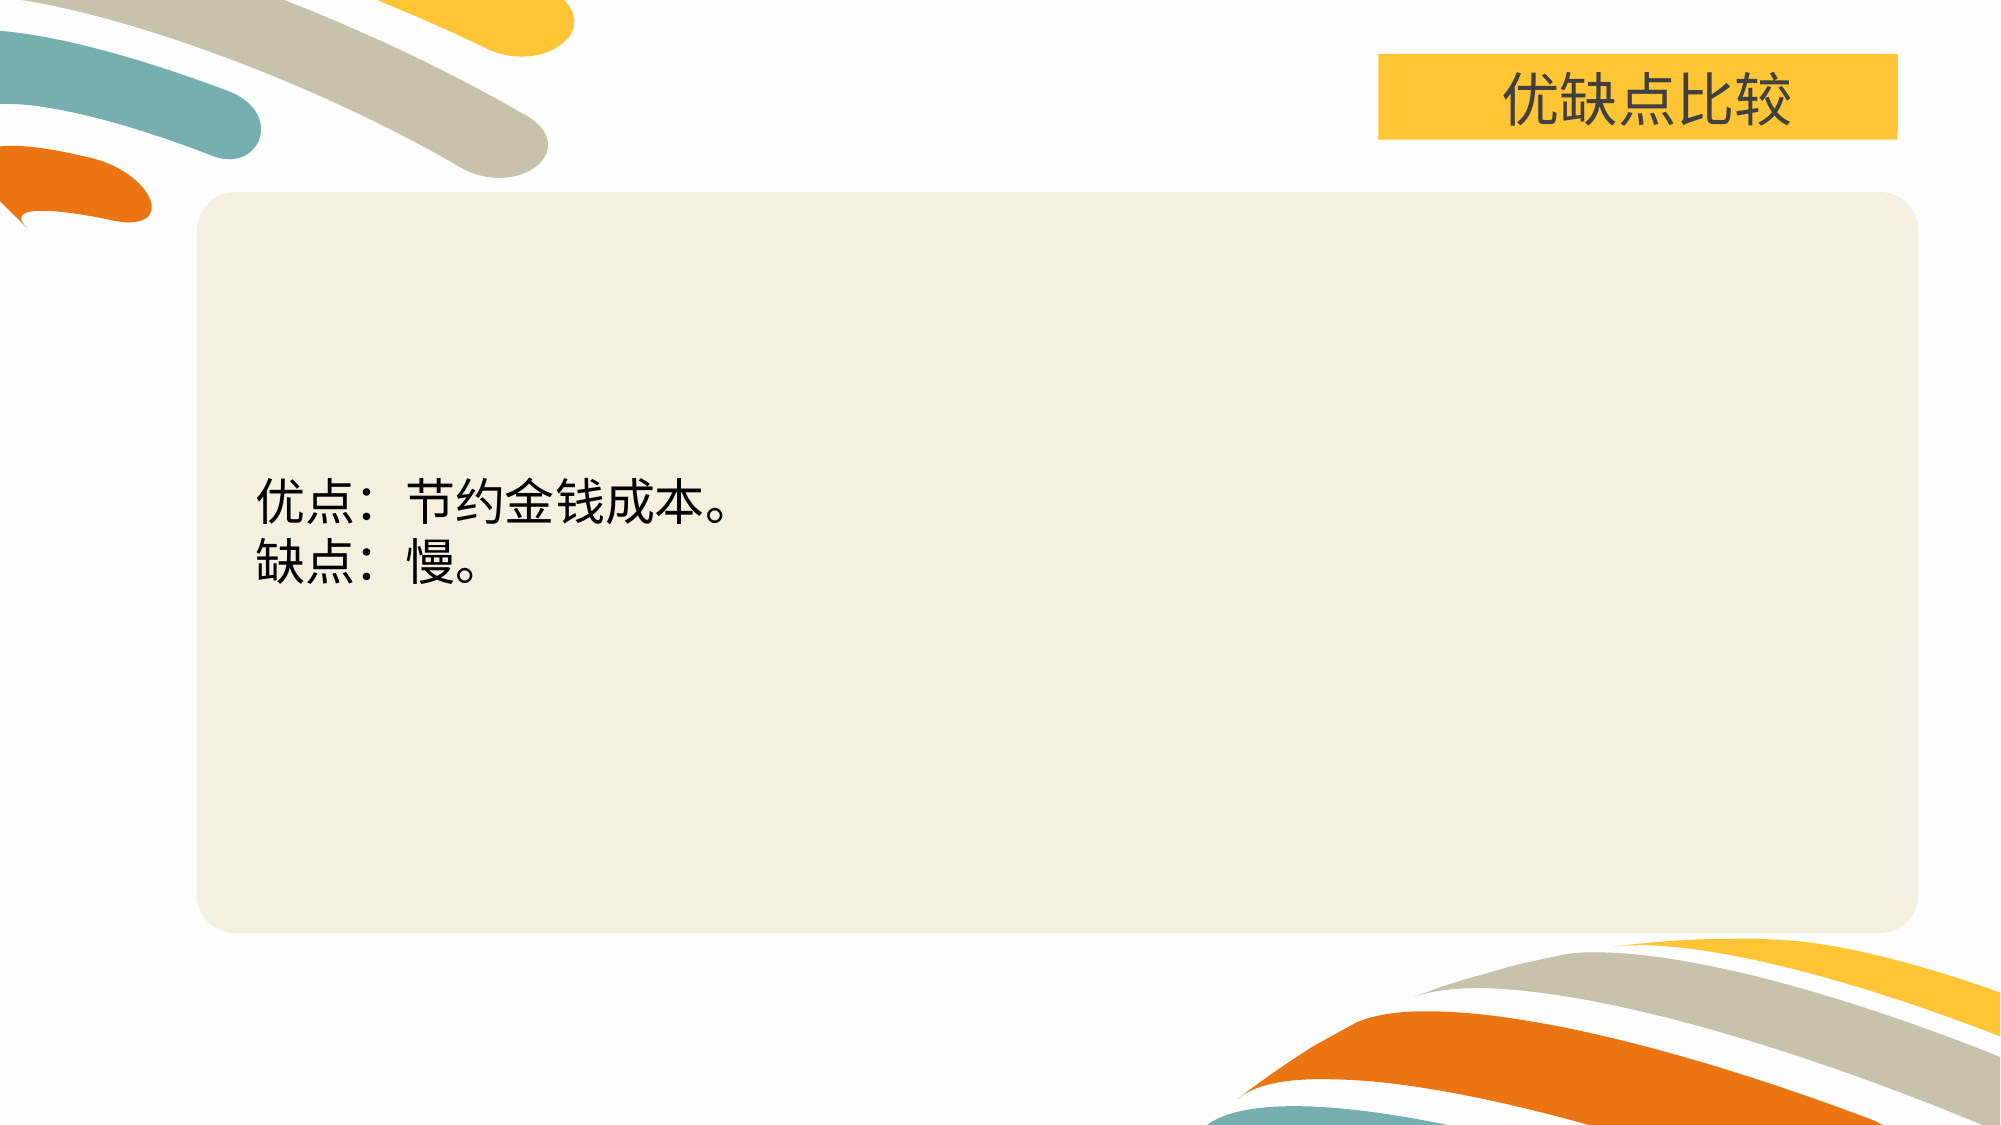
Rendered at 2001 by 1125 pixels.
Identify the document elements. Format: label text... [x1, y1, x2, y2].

text_box 优点：节约金钱成本。 缺点：慢。 [240, 462, 1876, 598]
text_box 优缺点比较 [1293, 55, 1852, 141]
text_box [1378, 53, 1898, 140]
text_box [195, 190, 1920, 935]
